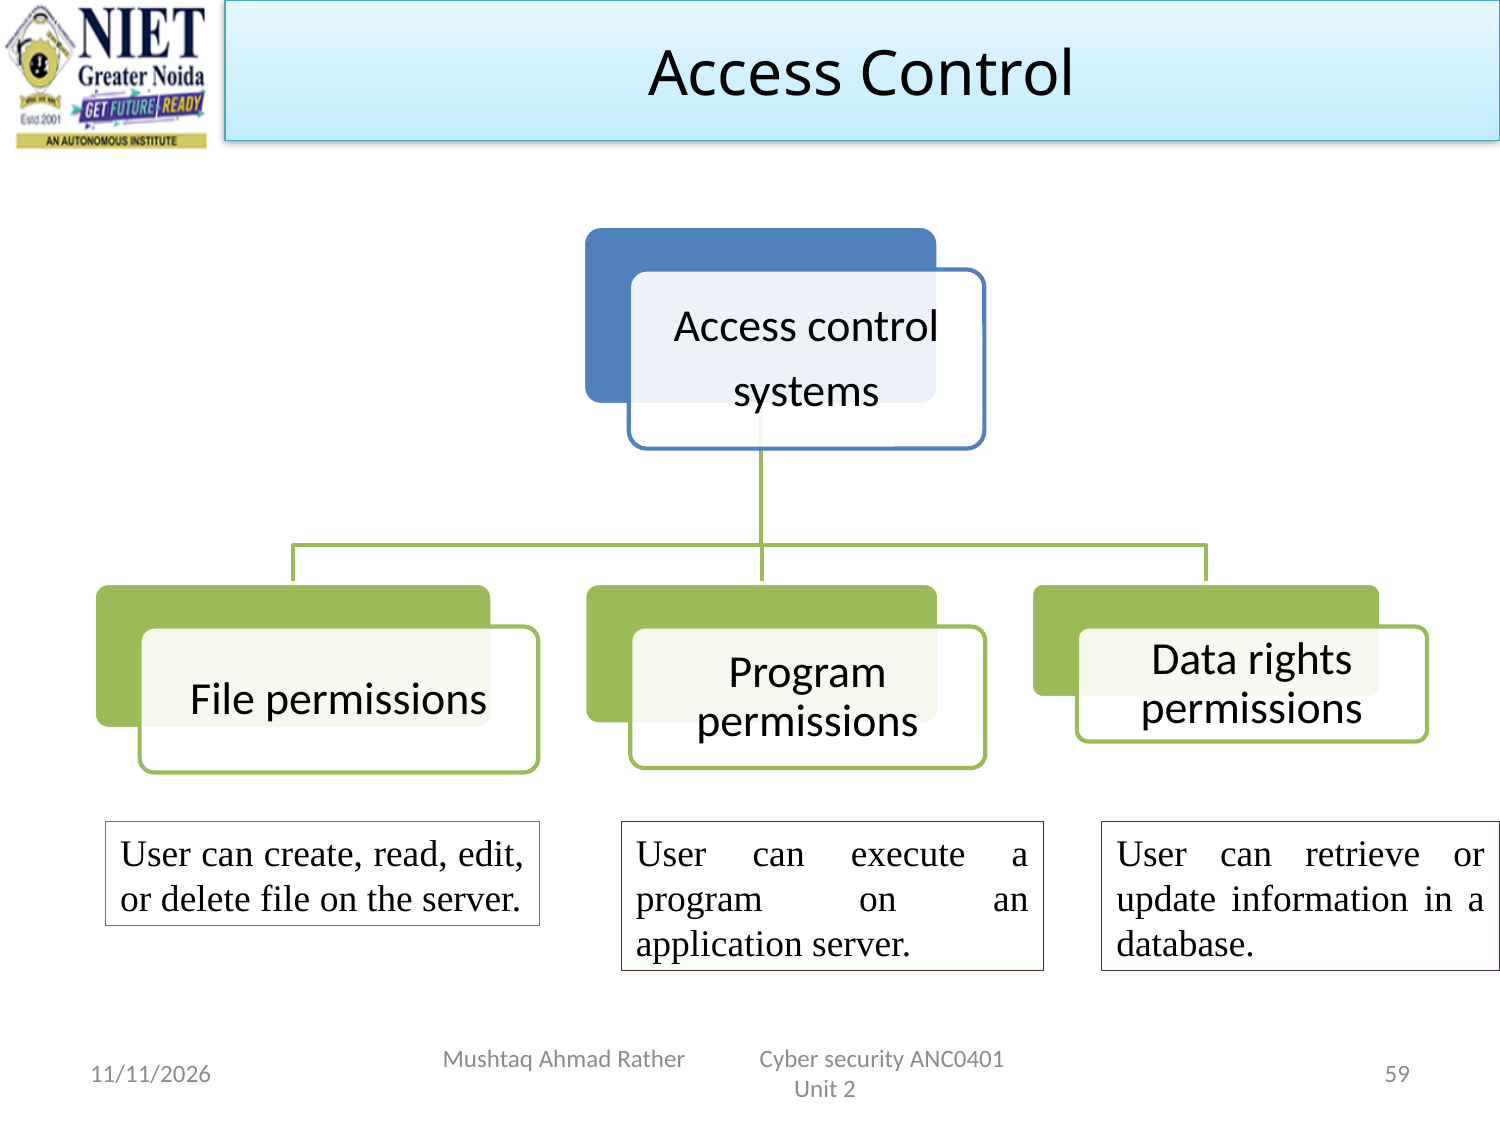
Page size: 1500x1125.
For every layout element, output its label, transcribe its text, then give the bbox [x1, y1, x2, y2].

footer Mushtaq Ahmad Rather Cyber security ANC0401 Unit 2 [412, 1042, 1074, 1103]
text_box Access Control [238, 0, 1500, 141]
slide_number 59 [1074, 1042, 1425, 1103]
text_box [93, 223, 1428, 833]
text_box User can create, read, edit, or delete file on the server. [105, 840, 540, 926]
text_box User can execute a program on an application server. [621, 840, 1044, 971]
text_box User can retrieve or update information in a database. [1101, 821, 1500, 971]
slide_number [75, 1042, 412, 1103]
picture [0, 0, 238, 154]
